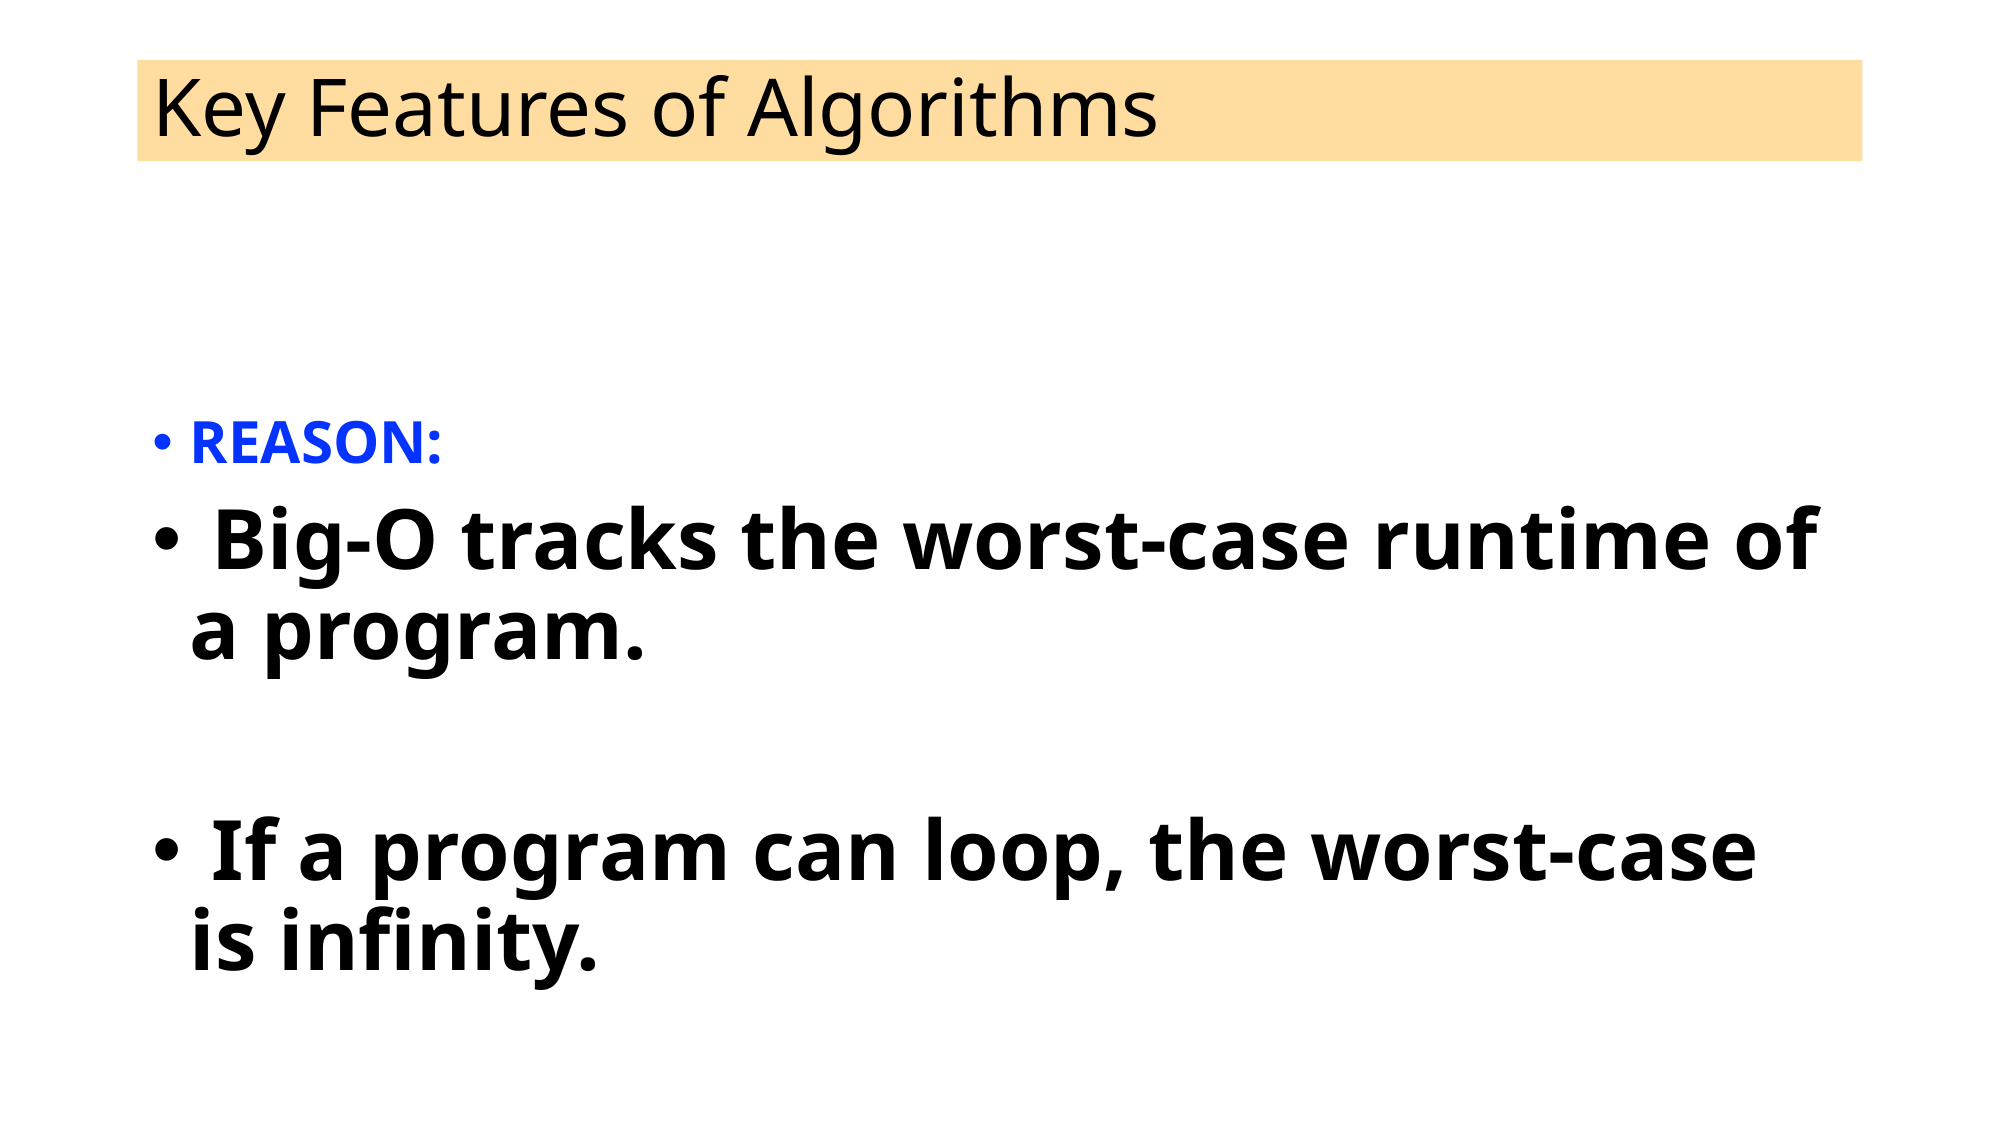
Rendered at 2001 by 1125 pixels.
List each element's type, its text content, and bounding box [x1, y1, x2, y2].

list REASON: Big-O tracks the worst-case runtime of a program. If a program can loop, the worst-case is infinity. [137, 231, 1863, 1092]
title Key Features of Algorithms [137, 59, 1863, 162]
